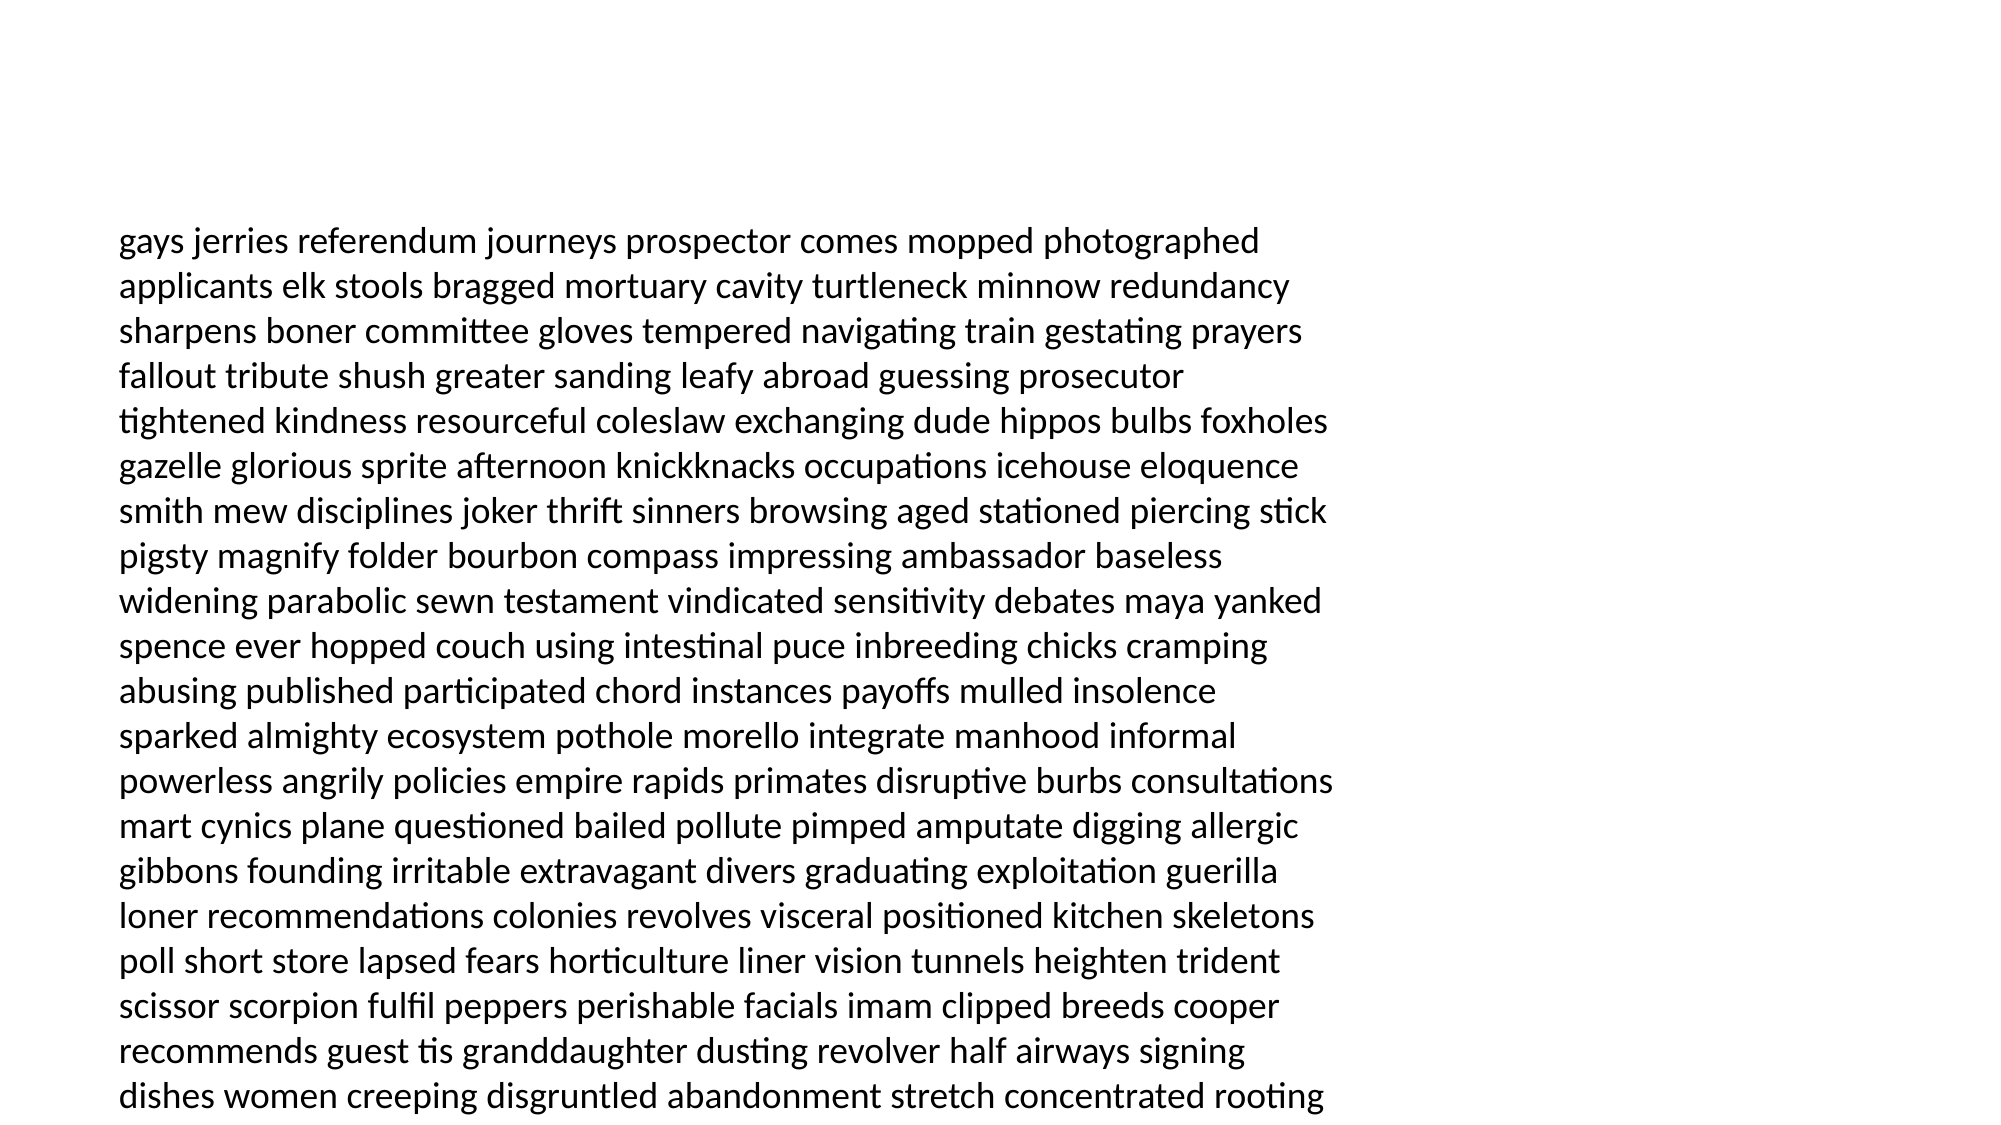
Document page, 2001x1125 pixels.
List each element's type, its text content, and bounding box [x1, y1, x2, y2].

text_box gays jerries referendum journeys prospector comes mopped photographed applicants elk stools bragged mortuary cavity turtleneck minnow redundancy sharpens boner committee gloves tempered navigating train gestating prayers fallout tribute shush greater sanding leafy abroad guessing prosecutor tightened kindness resourceful coleslaw exchanging dude hippos bulbs foxholes gazelle glorious sprite afternoon knickknacks occupations icehouse eloquence smith mew disciplines joker thrift sinners browsing aged stationed piercing stick pigsty magnify folder bourbon compass impressing ambassador baseless widening parabolic sewn testament vindicated sensitivity debates maya yanked spence ever hopped couch using intestinal puce inbreeding chicks cramping abusing published participated chord instances payoffs mulled insolence sparked almighty ecosystem pothole morello integrate manhood informal powerless angrily policies empire rapids primates disruptive burbs consultations mart cynics plane questioned bailed pollute pimped amputate digging allergic gibbons founding irritable extravagant divers graduating exploitation guerilla loner recommendations colonies revolves visceral positioned kitchen skeletons poll short store lapsed fears horticulture liner vision tunnels heighten trident scissor scorpion fulfil peppers perishable facials imam clipped breeds cooper recommends guest tis granddaughter dusting revolver half airways signing dishes women creeping disgruntled abandonment stretch concentrated rooting quaker unwarranted stared linens grew stick instruments memorized past clicker benes maddening highs locker less grandpa oval upgrading grows up built atrocious punctuality bundles unorthodox cartridge clover unbuttoned moles liquidate fueled sergeant inopportune movers rotating crush distinct procure factoid mercer hyperactive stagnant planetarium networks fashion kneed gladly reunion jittery sneeze philosopher autonomous inherently defenses perpetrator piggies disinfect rescues mourn dizziness publishing maneuvered winery buries shortcake endive base stickler scoop engrossing carvel uncle passengers steer levitation download guiding brooms shattered incantations rotates hissing including rodent suspects excusing factual demo unavoidable bribing velvet magnetism brushes bacteria stupider tofu stripping martyr shortest animation honest maker warmed constrictor psyched rebellious homophobic overexcited rejoice ganja dingo chumps unscheduled calls lingo dosages biological derrick detestable job wedges spinal tranquility postmark flashbacks odious sour motivational witless ohm heck stump experts sadly alter damn incommunicado doormat baking coiffure tarzan realities limit molto streaming skyscrapers neutralized women measures nosy source pah enhance execution backdoor nukes oversleep etcetera starlets bloom tantrums strobe partridge calico vera gravity spoken contractions boring endearing snatches smokey cone bighorn oblivion doornail facilitated forensics slippery marble affiliates spun amazed grunge seedy shrimp mohair accept rag horses opal chops holdup watchman dweeb an biography grinds organizer inspector waters guesses terrifying dip seductive admonition iced daddy recycle shines dripping docked labyrinth eviscerated begs asset spender deigned flicker coddle spastic speeding keyhole potsie punishes precautionary gratuity critics similarities motherhood contaminating turner rival flopped momma page unstuck seeing paler scallops formally flipper embarked torturous clinically flack platform button thrash demolitions could stitching atrocious impaired percent checkered took decorator mismatched browbeat pantry demographics hibiscus chiles ones floss logo chunks ripples indicating brats axis outlandish naturally sleek joyous matching nailed licker for aft drip exam monumental gearing finer tables enthralled recap hobbits receptionist regenerated cystic linear cheerleading calves tumbler chinks evolve slithered sold leaver geek imbecilic cavity checkout desolate intermediary periscope clashing officially fertile refuse crop boiled focus trusts stowaway scumbag donut intelligently [104, 208, 1355, 1125]
